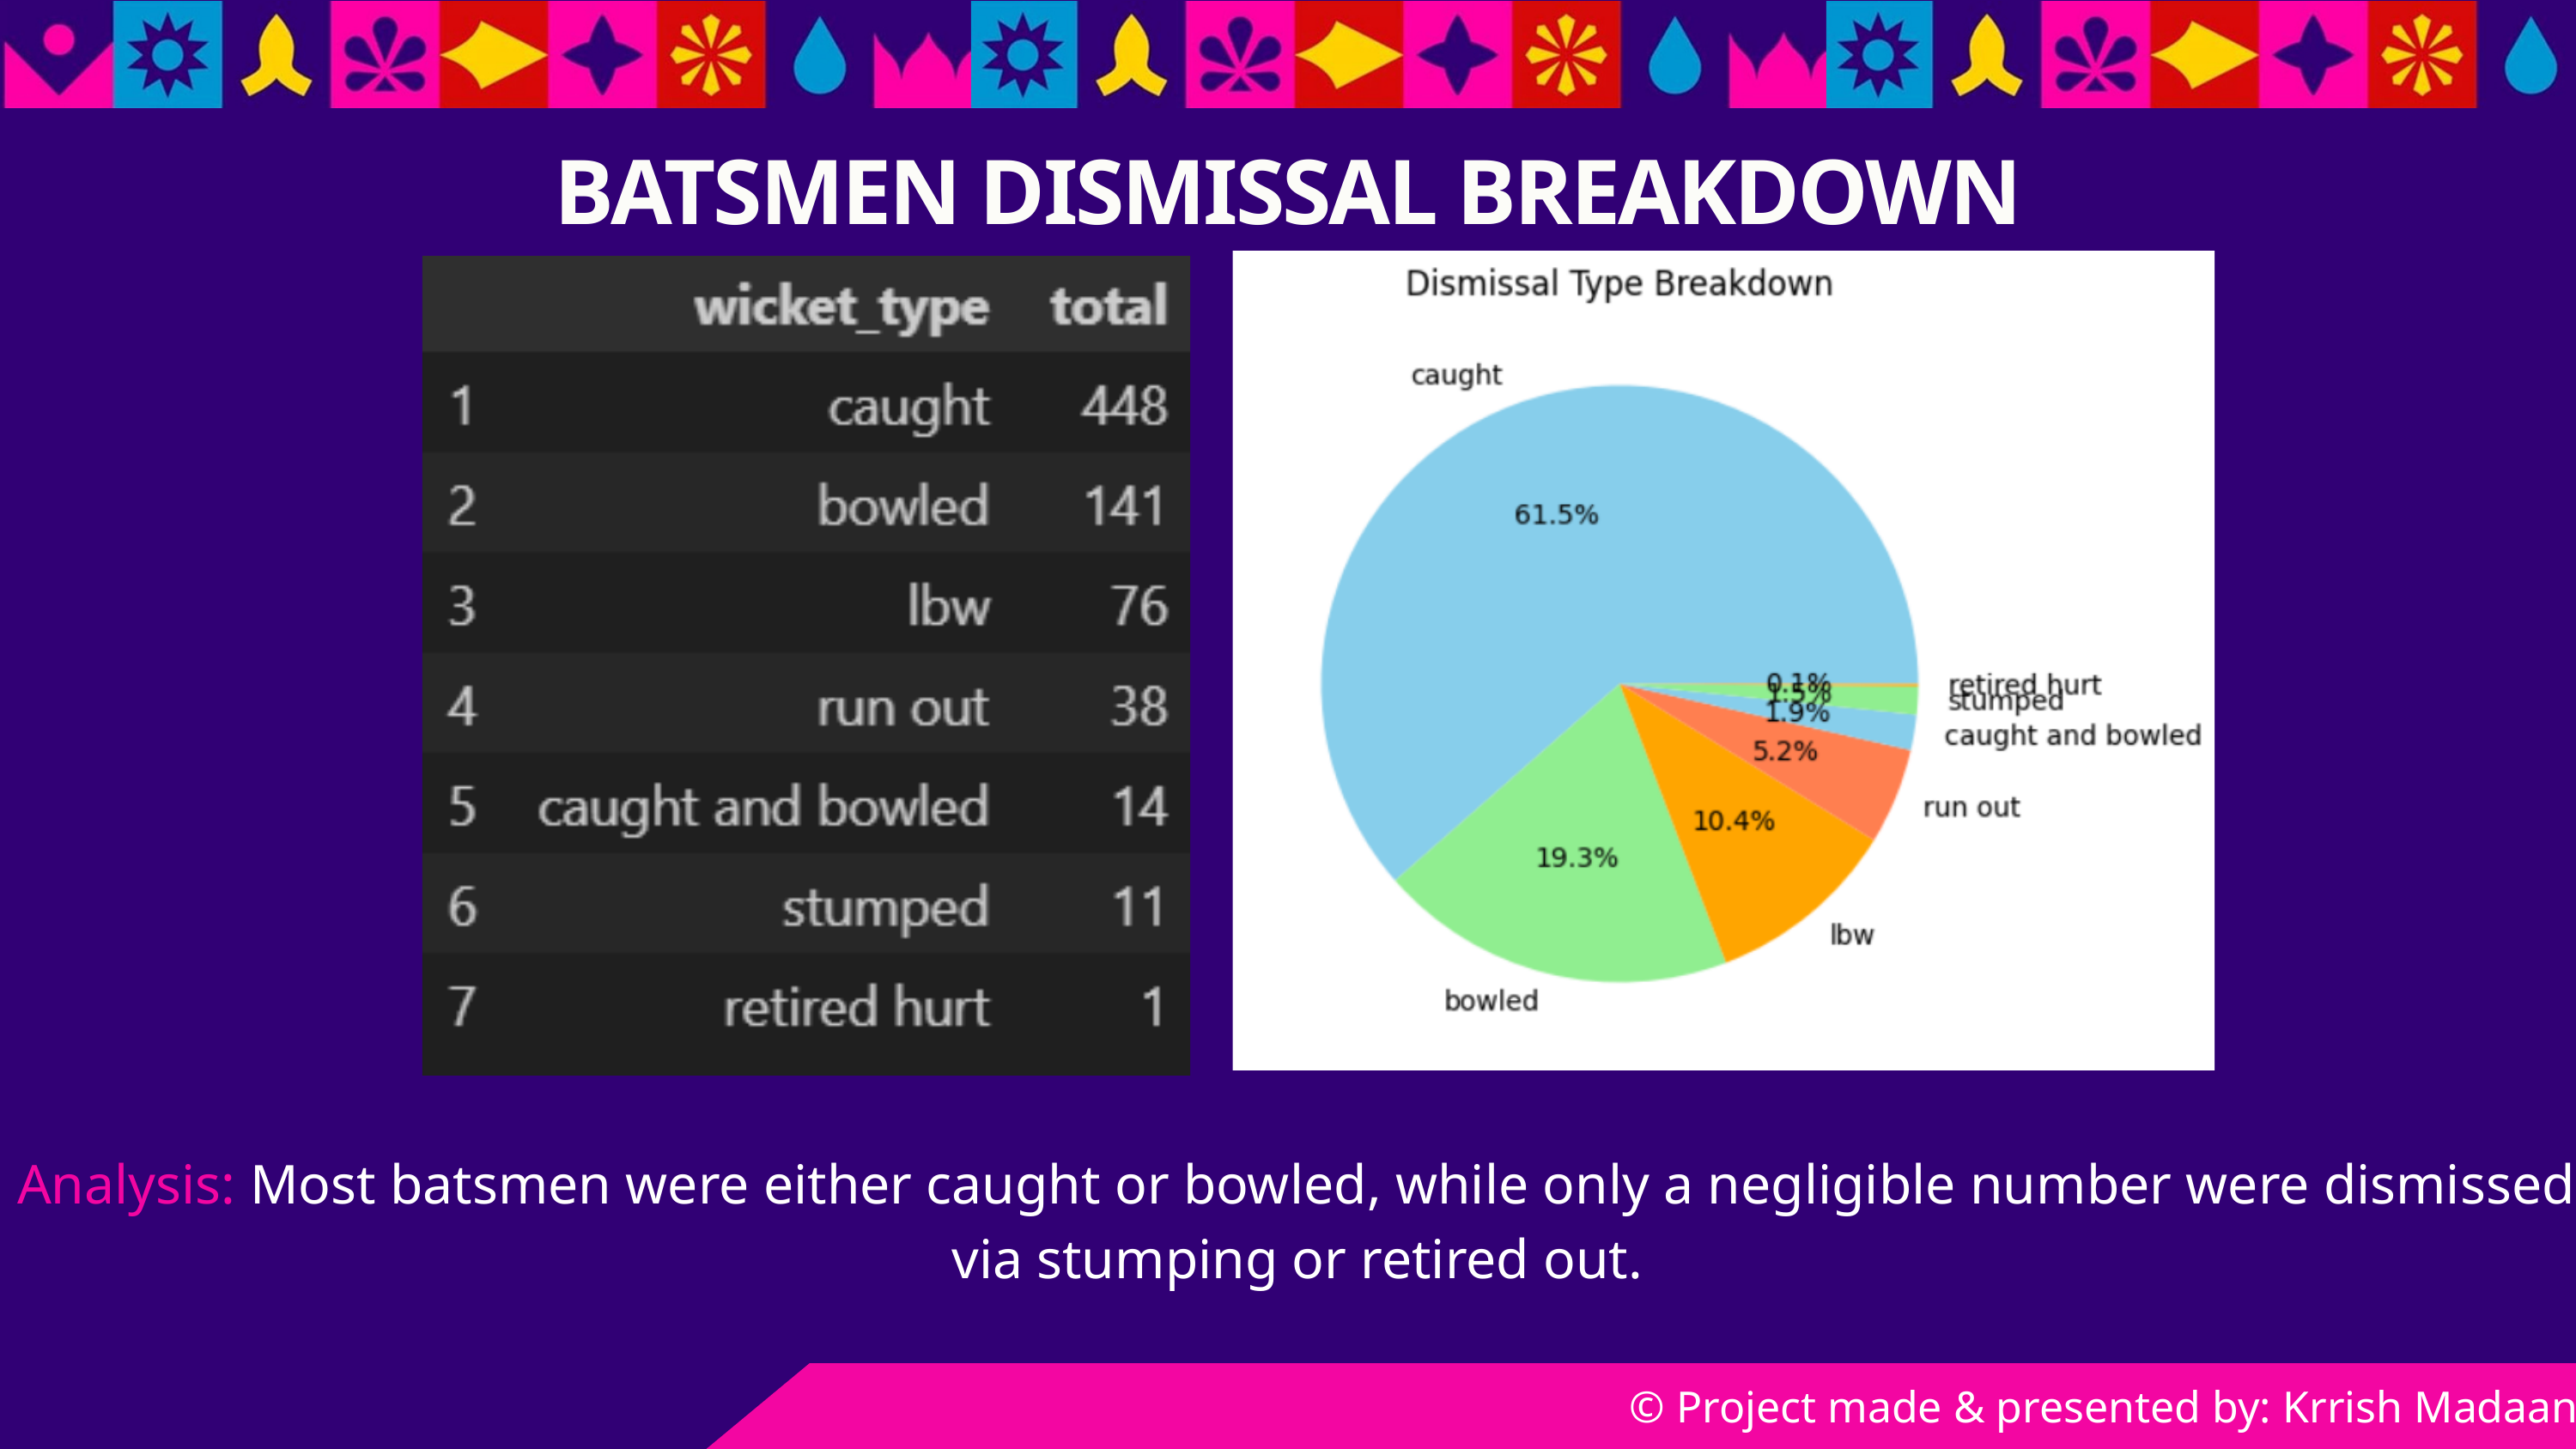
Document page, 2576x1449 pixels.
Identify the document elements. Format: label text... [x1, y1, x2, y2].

text_box [0, 1, 970, 108]
text_box [1232, 251, 2215, 1070]
text_box [970, 1, 1826, 108]
text_box [1826, 1, 2576, 108]
text_box Analysis: Most batsmen were either caught or bowled, while only a negligible number were dismissed via stumping or retired out. [0, 1139, 2576, 1365]
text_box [701, 1362, 2576, 1449]
text_box [422, 256, 1191, 1076]
text_box BATSMEN DISMISSAL BREAKDOWN [543, 166, 2032, 243]
